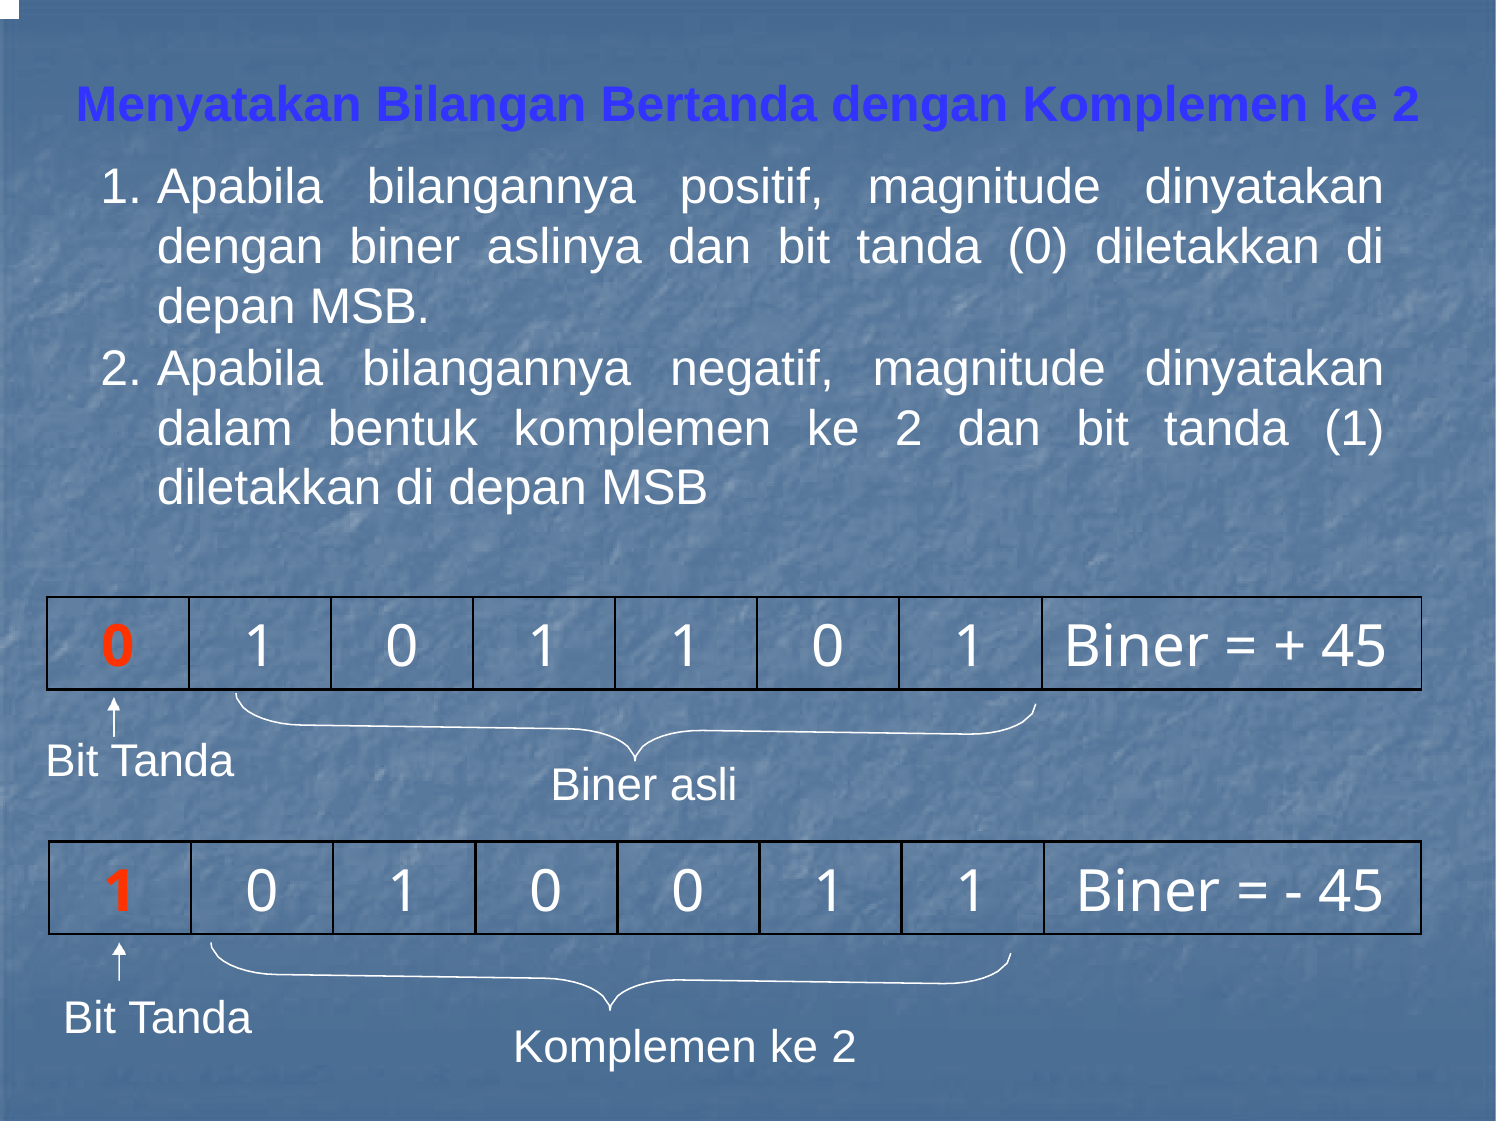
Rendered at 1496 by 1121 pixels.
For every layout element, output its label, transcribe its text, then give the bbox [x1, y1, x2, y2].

table_header Biner = + 45 [1043, 598, 1421, 688]
table_header 0 [332, 598, 472, 688]
text_box Bit Tanda [60, 985, 262, 1043]
table_header 0 [619, 843, 758, 933]
table_header 1 [903, 843, 1043, 933]
table_header 0 [192, 843, 332, 933]
table_header 0 [477, 843, 616, 933]
table_header Biner = - 45 [1045, 843, 1420, 933]
picture [0, 0, 1496, 1121]
table_header 1 [761, 843, 900, 933]
table_header 1 [334, 843, 474, 933]
title Menyatakan Bilangan Bertanda dengan Komplemen ke 2 [73, 69, 1422, 259]
text_box Biner asli [548, 752, 742, 809]
table_header 1 [474, 598, 614, 688]
text_box [210, 942, 1011, 1011]
table_header 1 [190, 598, 330, 688]
table_header 1 [900, 598, 1041, 688]
table_header 1 [616, 598, 756, 688]
text_box Apabila bilangannya positif, magnitude dinyatakan dengan biner aslinya dan bit tanda (0) diletakkan di depan MSB. Apabila bilangannya negatif, magnitude dinyatakan dalam bentuk komplemen ke 2 dan bit tanda (1) diletakkan di depan MSB [98, 151, 1385, 515]
table_header 0 [48, 598, 188, 688]
table_header 1 [50, 843, 190, 933]
text_box [235, 693, 1036, 752]
text_box Bit Tanda [43, 728, 244, 786]
table_header 0 [758, 598, 898, 688]
text_box Komplemen ke 2 [510, 1014, 860, 1072]
